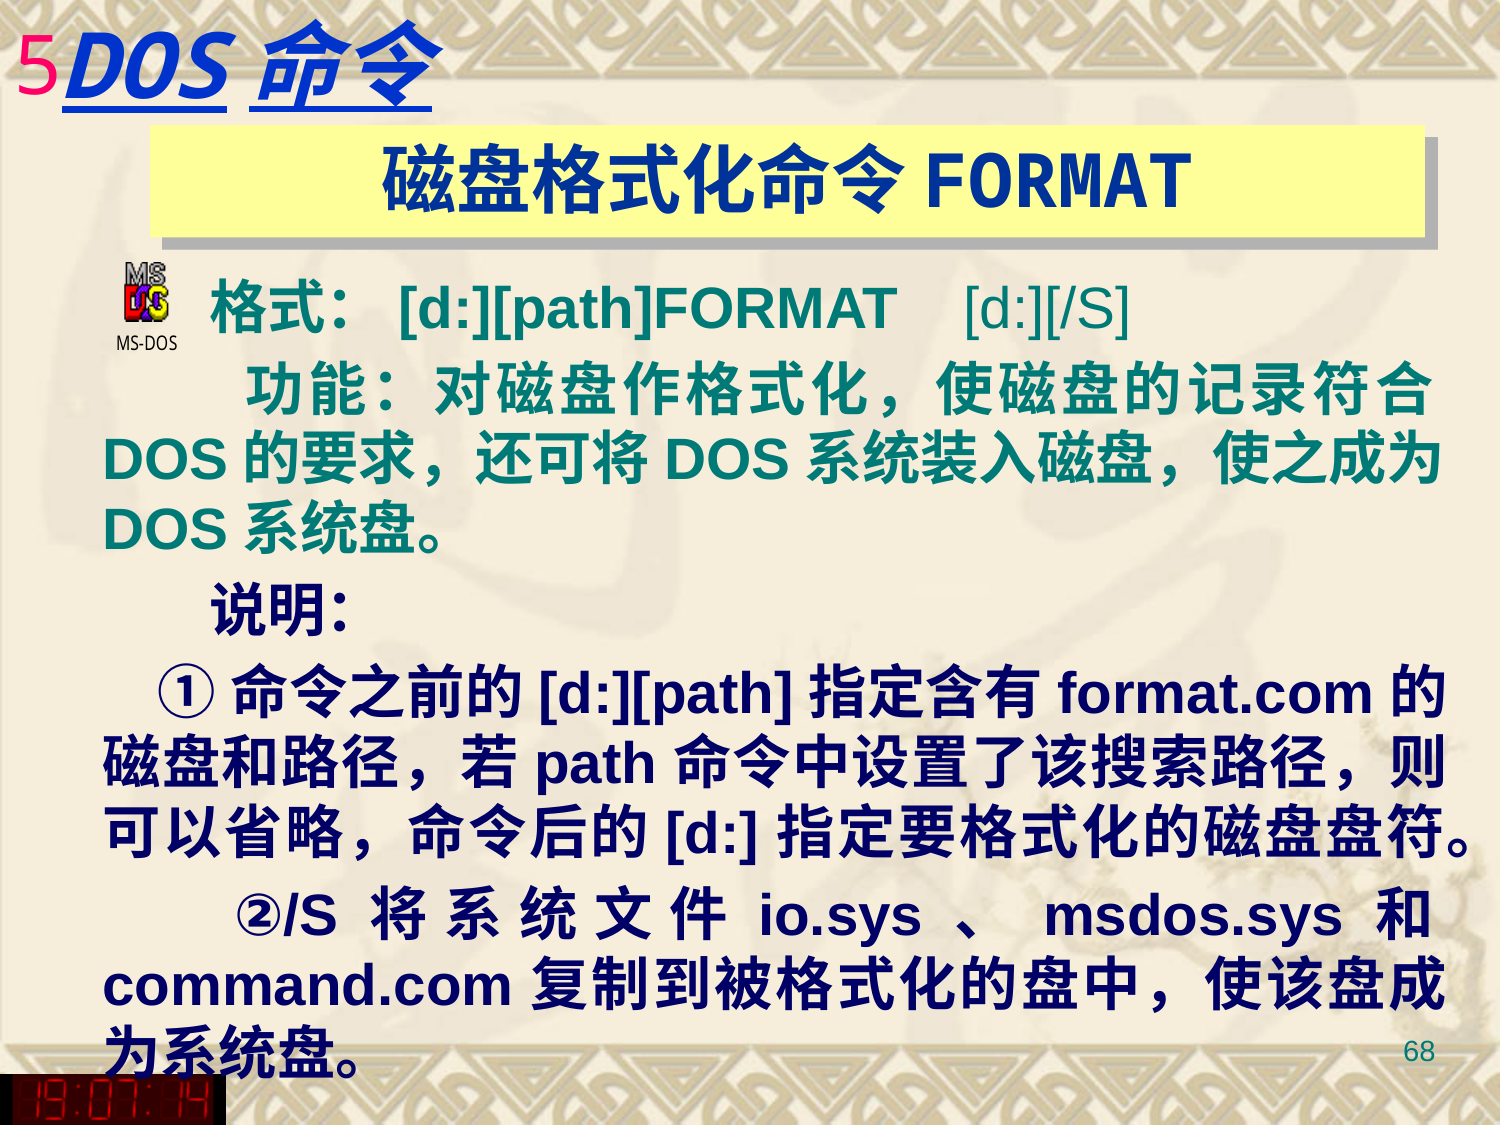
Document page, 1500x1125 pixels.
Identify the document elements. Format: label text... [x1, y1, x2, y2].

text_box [77, 262, 216, 401]
picture [0, 0, 1500, 1125]
title 磁盘格式化命令FORMAT [150, 125, 1425, 238]
list 格式：[d:][path]FORMAT [d:][/S] 功能：对磁盘作格式化，使磁盘的记录符合DOS的要求，还可将DOS系统装入磁盘，使之成为DOS系统盘。 说明： ①命令之前的[d:][path]指定含有format.com的磁盘和路径，若path命令中设置了该搜索路径，则可以省略，命令后的[d:]指定要格式化的磁盘盘符。 ②/S将系统文件io.sys、msdos.sys和command.com复制到被格式化的盘中，使该盘成为系统盘。 [87, 262, 1463, 1125]
text_box DOS命令 [0, 0, 729, 125]
slide_number 68 [1074, 1024, 1451, 1103]
